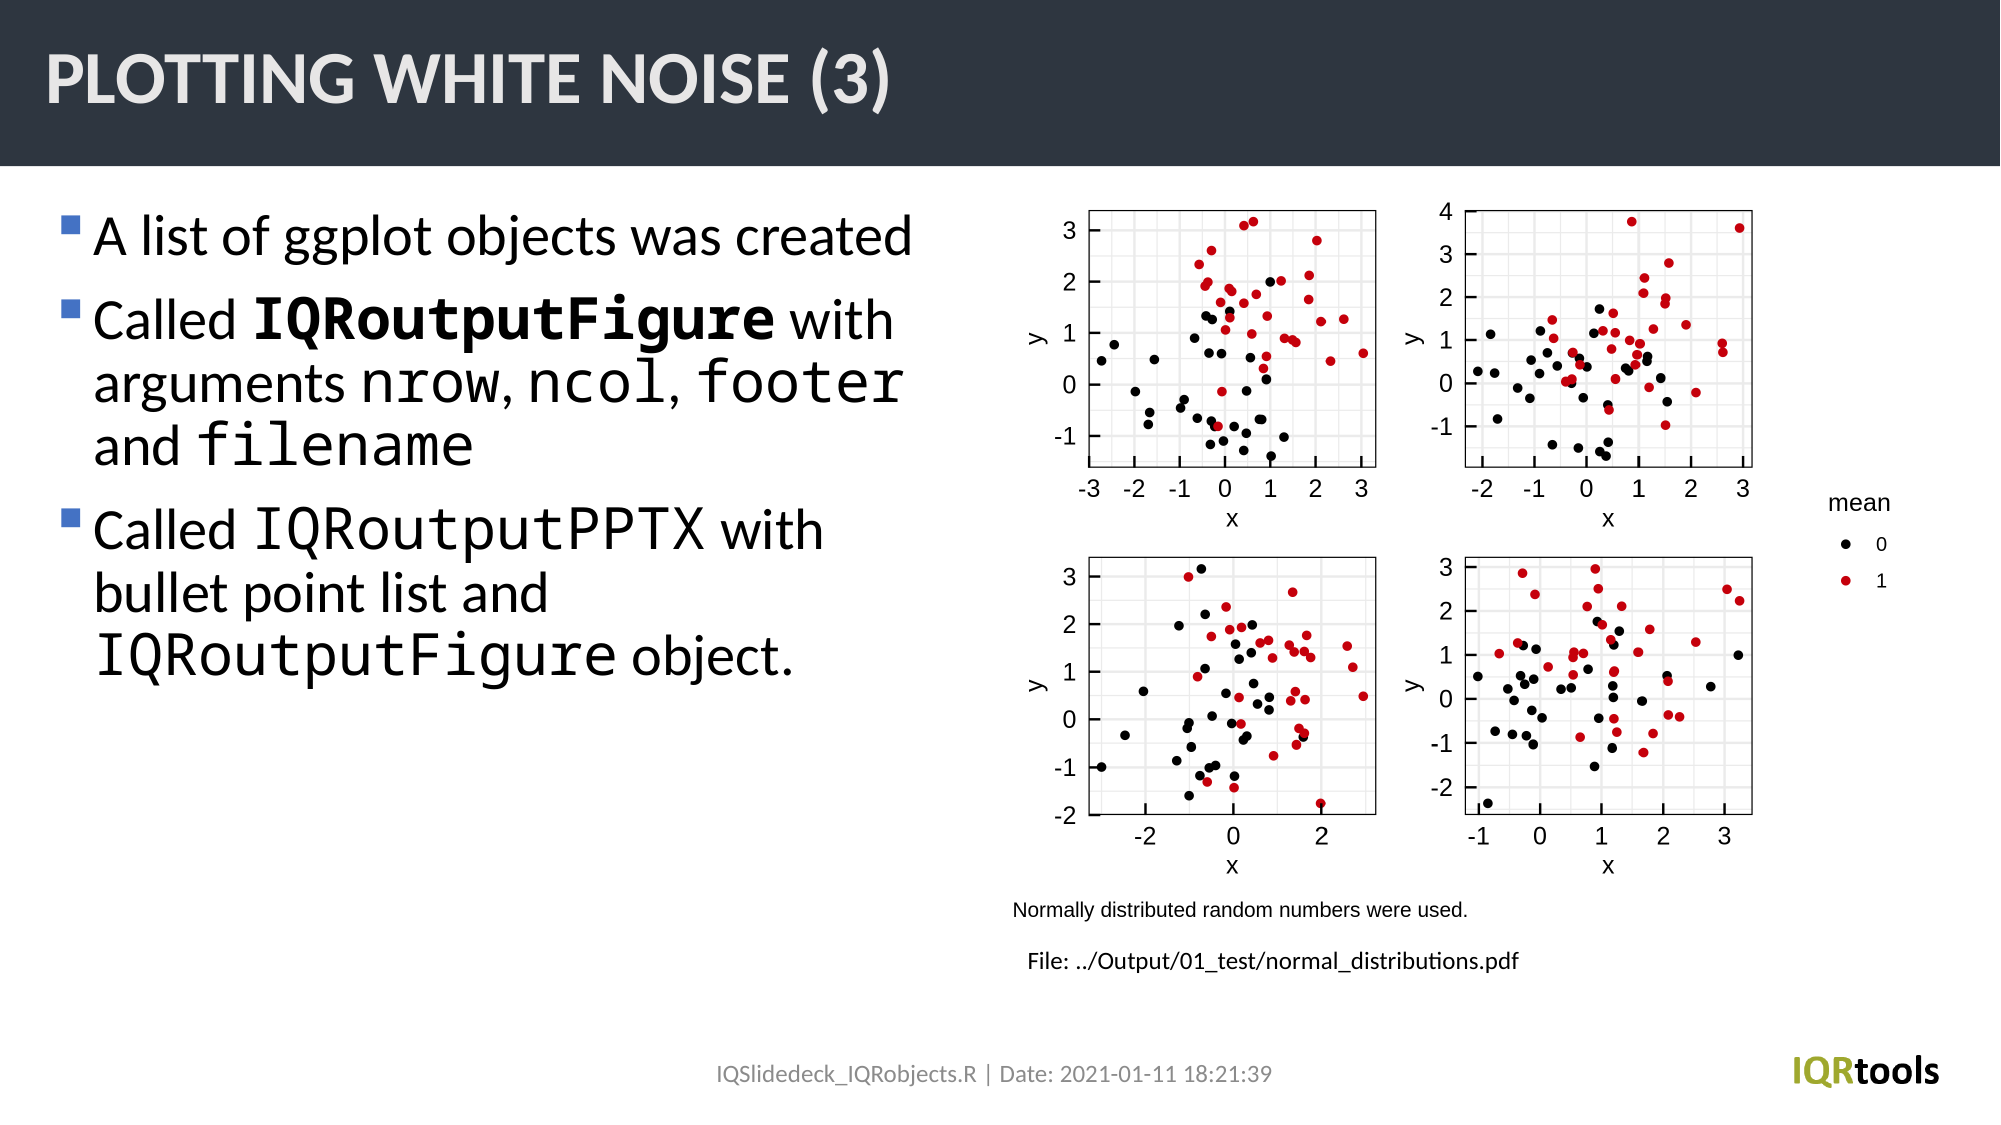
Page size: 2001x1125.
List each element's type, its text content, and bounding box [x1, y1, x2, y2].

title Plotting white noise (3) [0, 0, 2000, 167]
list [1012, 197, 1952, 928]
picture [1770, 1034, 1980, 1115]
list A list of ggplot objects was created Called IQRoutputFigure with arguments nrow, ncol, footer and filename Called IQRoutputPPTX with bullet point list and IQRoutputFigure object. [41, 197, 988, 1014]
footer IQSlidedeck_IQRobjects.R | Date: 2021-01-11 18:21:39 [515, 1042, 1475, 1103]
list File: ../Output/01_test/normal_distributions.pdf [1012, 940, 1953, 1014]
